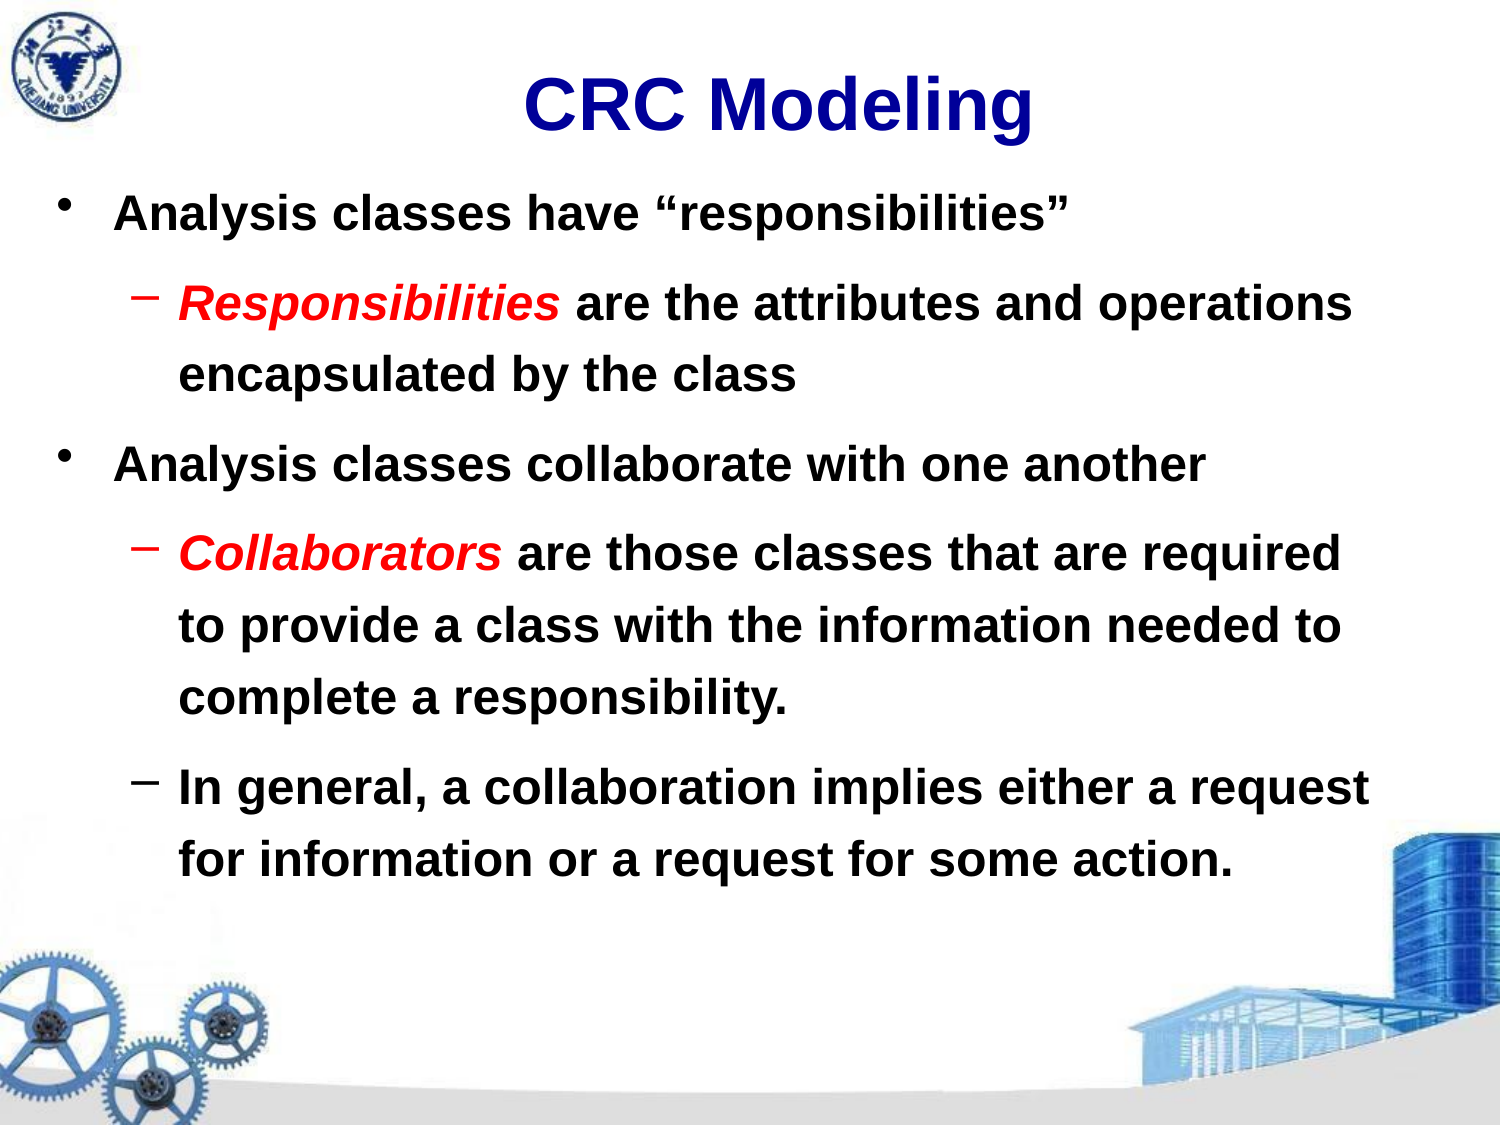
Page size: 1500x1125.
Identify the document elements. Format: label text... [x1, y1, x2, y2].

title CRC Modeling [440, 31, 1120, 160]
picture [0, 0, 1500, 1125]
list Analysis classes have “responsibilities” Responsibilities are the attributes and operations encapsulated by the class Analysis classes collaborate with one another Collaborators are those classes that are required to provide a class with the information needed to complete a responsibility. In general, a collaboration implies either a request for information or a request for some action. [41, 160, 1392, 970]
